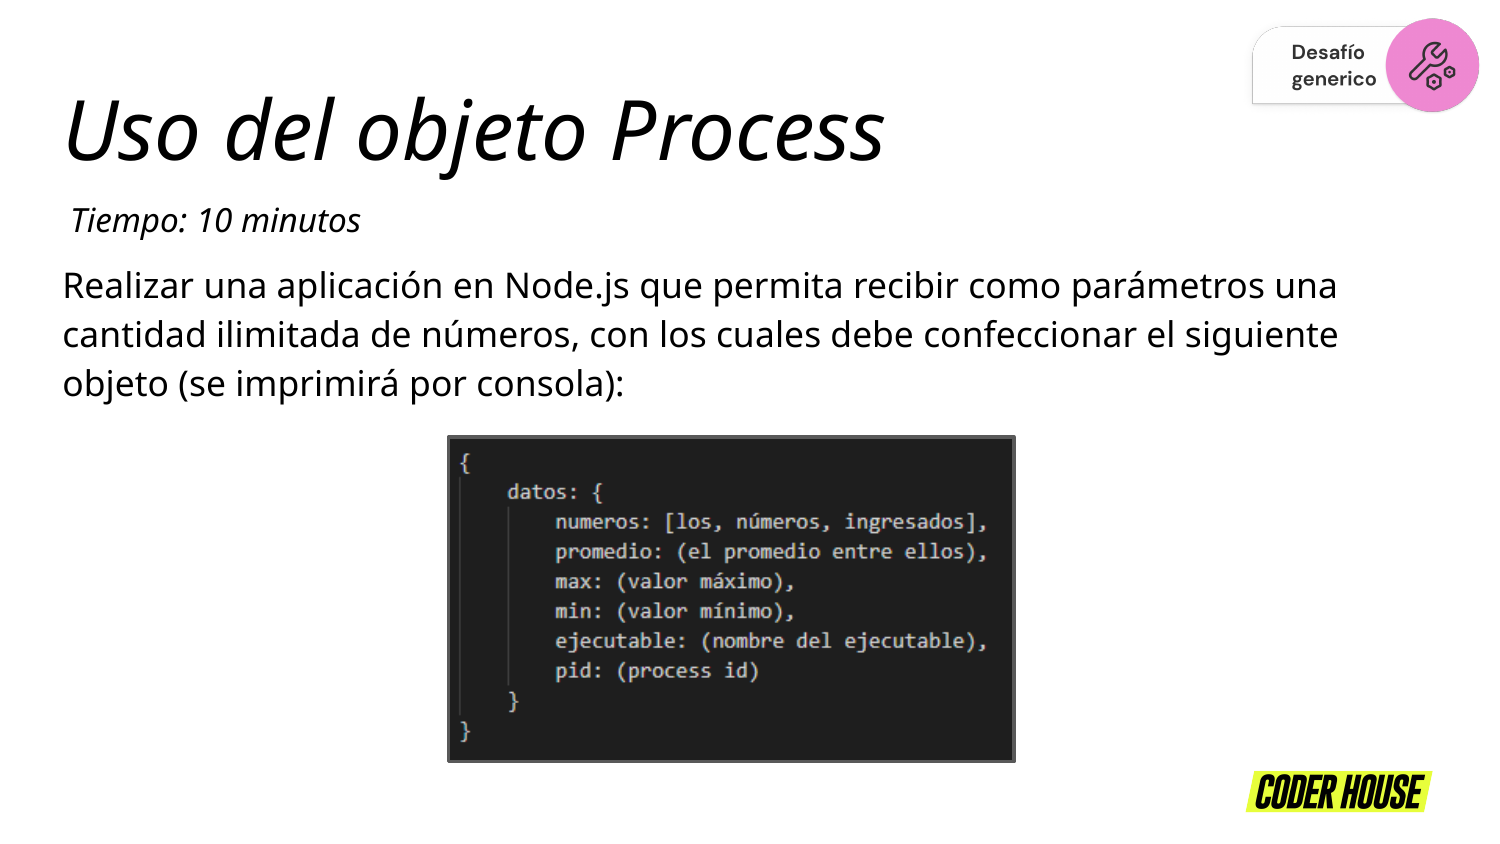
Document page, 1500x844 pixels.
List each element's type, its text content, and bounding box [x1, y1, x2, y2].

text_box Tiempo: 10 minutos [55, 164, 548, 255]
picture [1231, 12, 1500, 118]
text_box Realizar una aplicación en Node.js que permita recibir como parámetros una cantidad ilimitada de números, con los cuales debe confeccionar el siguiente objeto (se imprimirá por consola): [47, 242, 1386, 414]
text_box Uso del objeto Process [47, 62, 1282, 194]
picture [1241, 764, 1437, 819]
picture [449, 438, 1013, 761]
